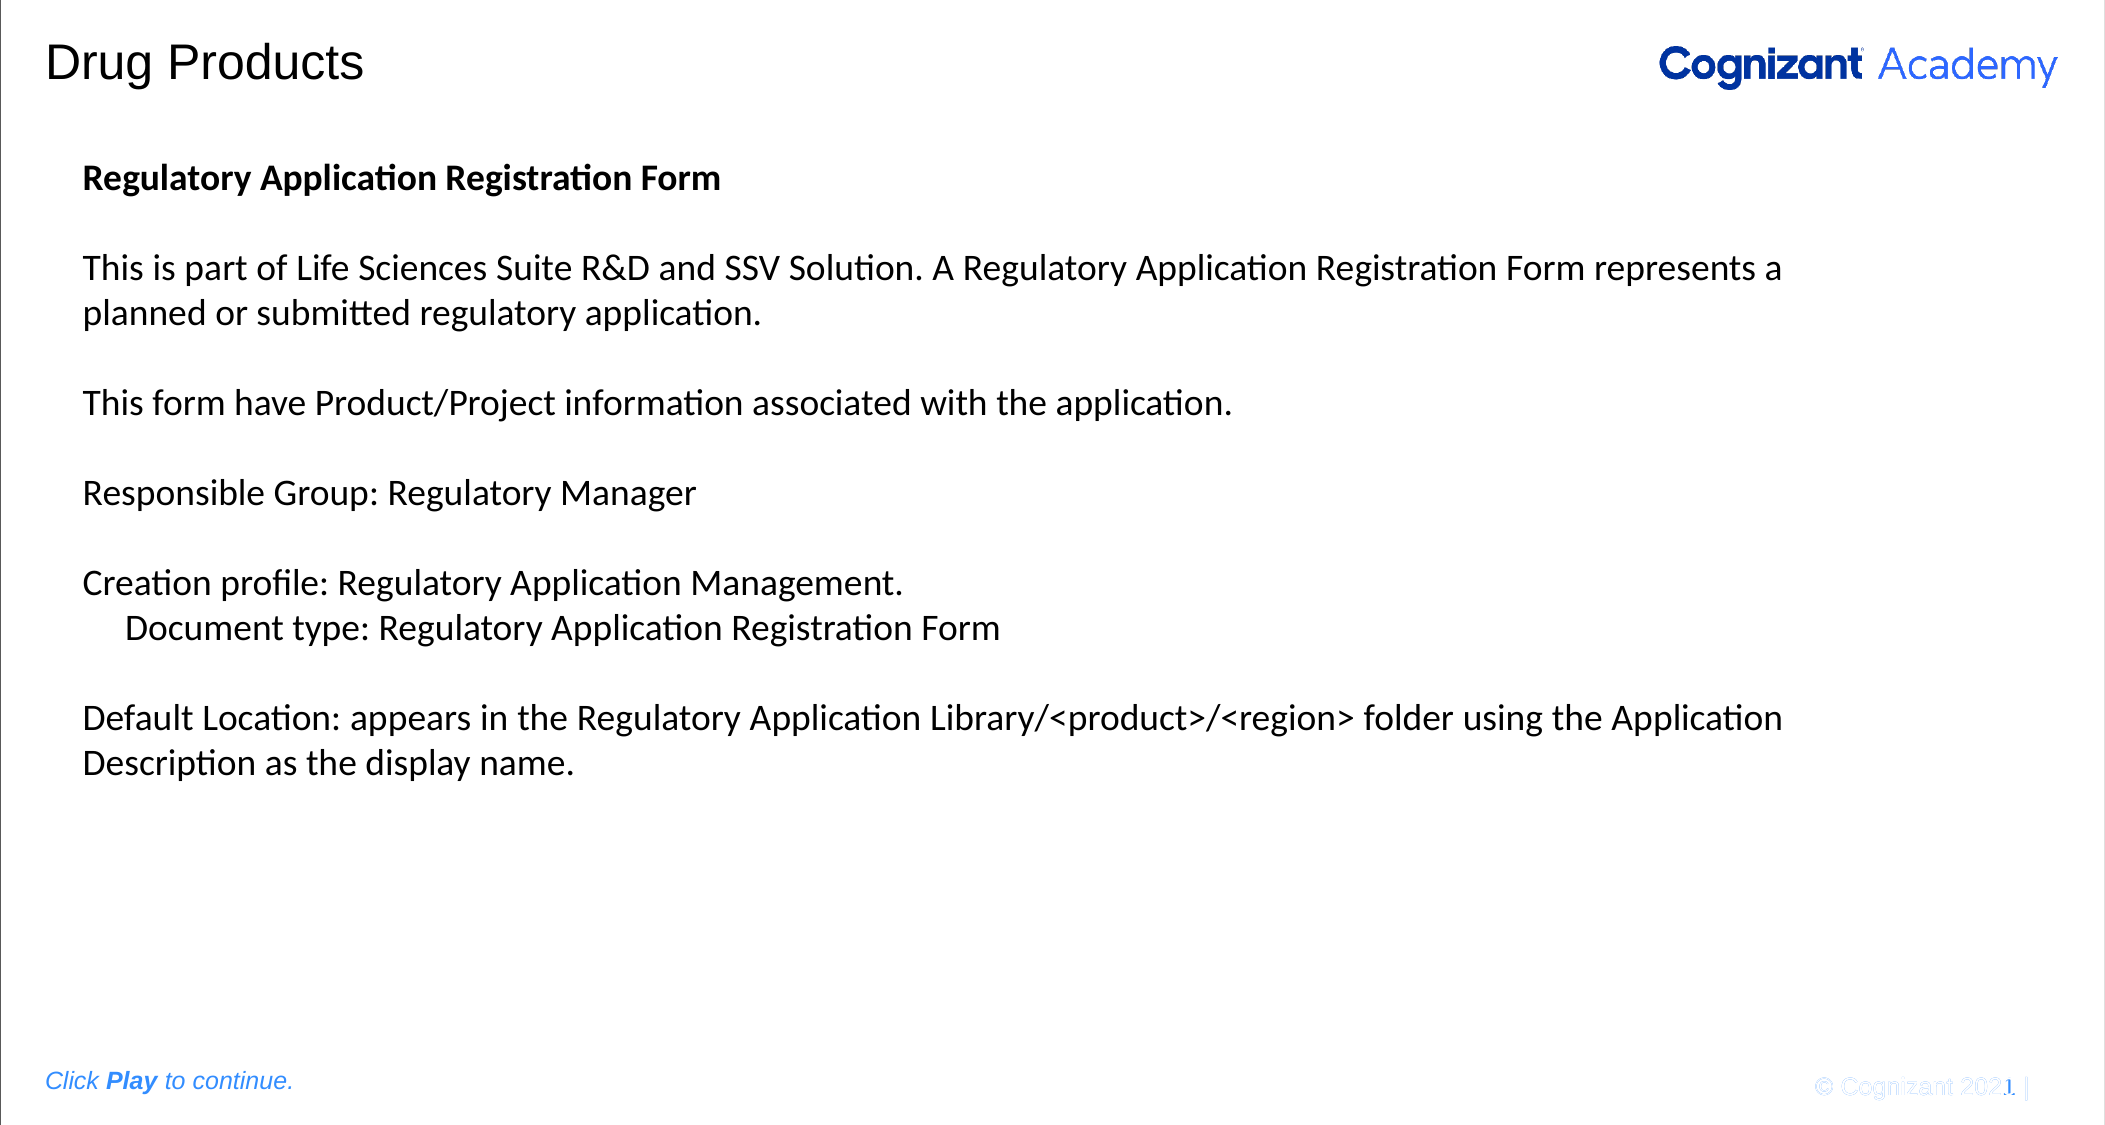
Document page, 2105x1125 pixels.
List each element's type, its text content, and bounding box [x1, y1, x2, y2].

text_box Regulatory Application Registration Form This is part of Life Sciences Suite R&D and SSV Solution. A Regulatory Application Registration Form represents a planned or submitted regulatory application. This form have Product/Project information associated with the application. Responsible Group: Regulatory Manager Creation profile: Regulatory Application Management. Document type: Regulatory Application Registration Form Default Location: appears in the Regulatory Application Library/<product>/<region> folder using the Application Description as the display name. [67, 145, 1800, 881]
text_box © Cognizant 2020 | [1800, 1063, 2053, 1108]
list Click Play to continue. [45, 1065, 1238, 1110]
picture [1633, 15, 2084, 117]
title Drug Products [45, 29, 1638, 100]
